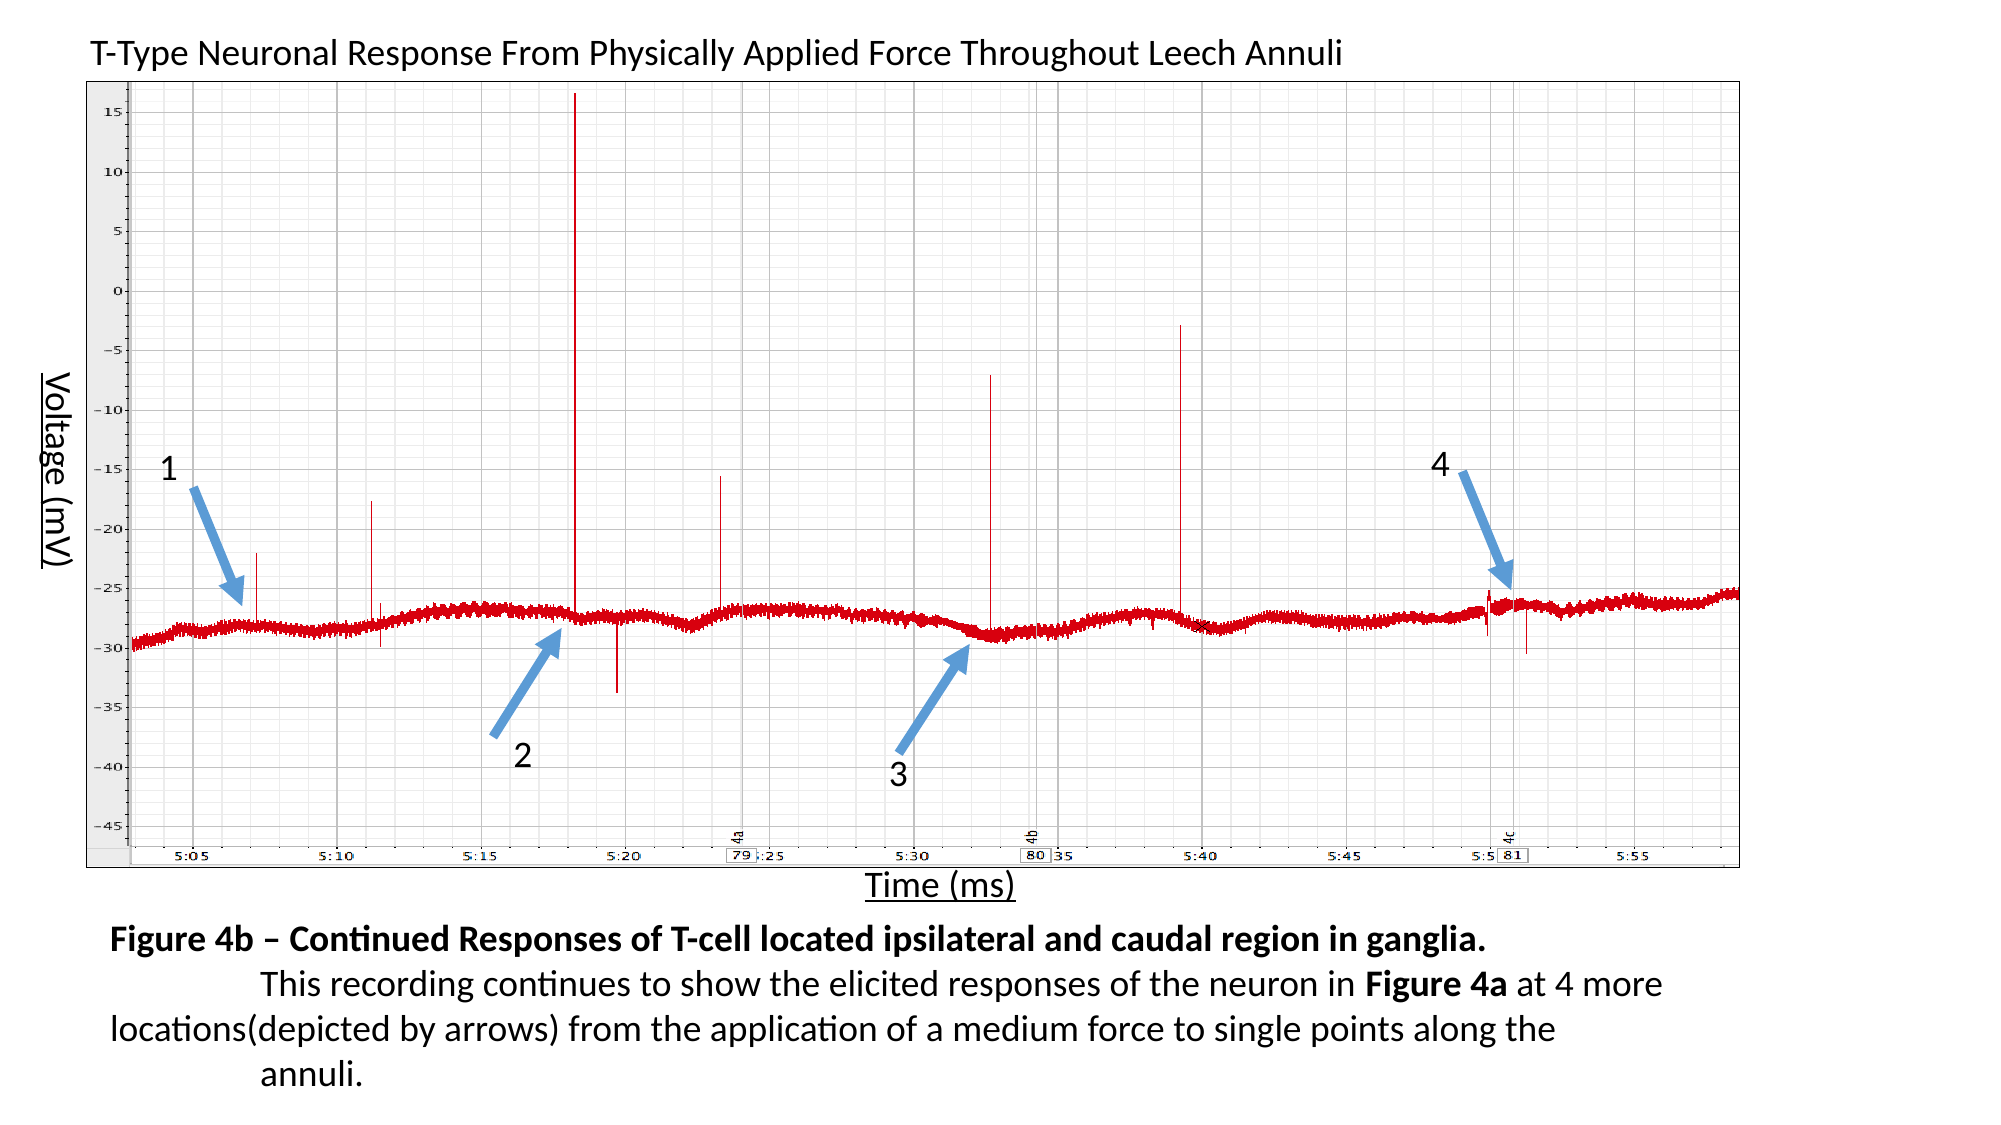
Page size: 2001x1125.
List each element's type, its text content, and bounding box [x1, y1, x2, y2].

text_box Figure 4b – Continued Responses of T-cell located ipsilateral and caudal region in ganglia. This recording continues to show the elicited responses of the neuron in Figure 4a at 4 more locations(depicted by arrows) from the application of a medium force to single points along the annuli. [95, 906, 1896, 1125]
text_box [1462, 471, 1512, 591]
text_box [898, 643, 970, 754]
picture [86, 81, 1740, 868]
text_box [193, 487, 243, 607]
text_box Time (ms) [849, 868, 1031, 906]
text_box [492, 628, 562, 737]
text_box Voltage (mV) [30, 357, 86, 584]
text_box T-Type Neuronal Response From Physically Applied Force Throughout Leech Annuli [75, 20, 1896, 81]
